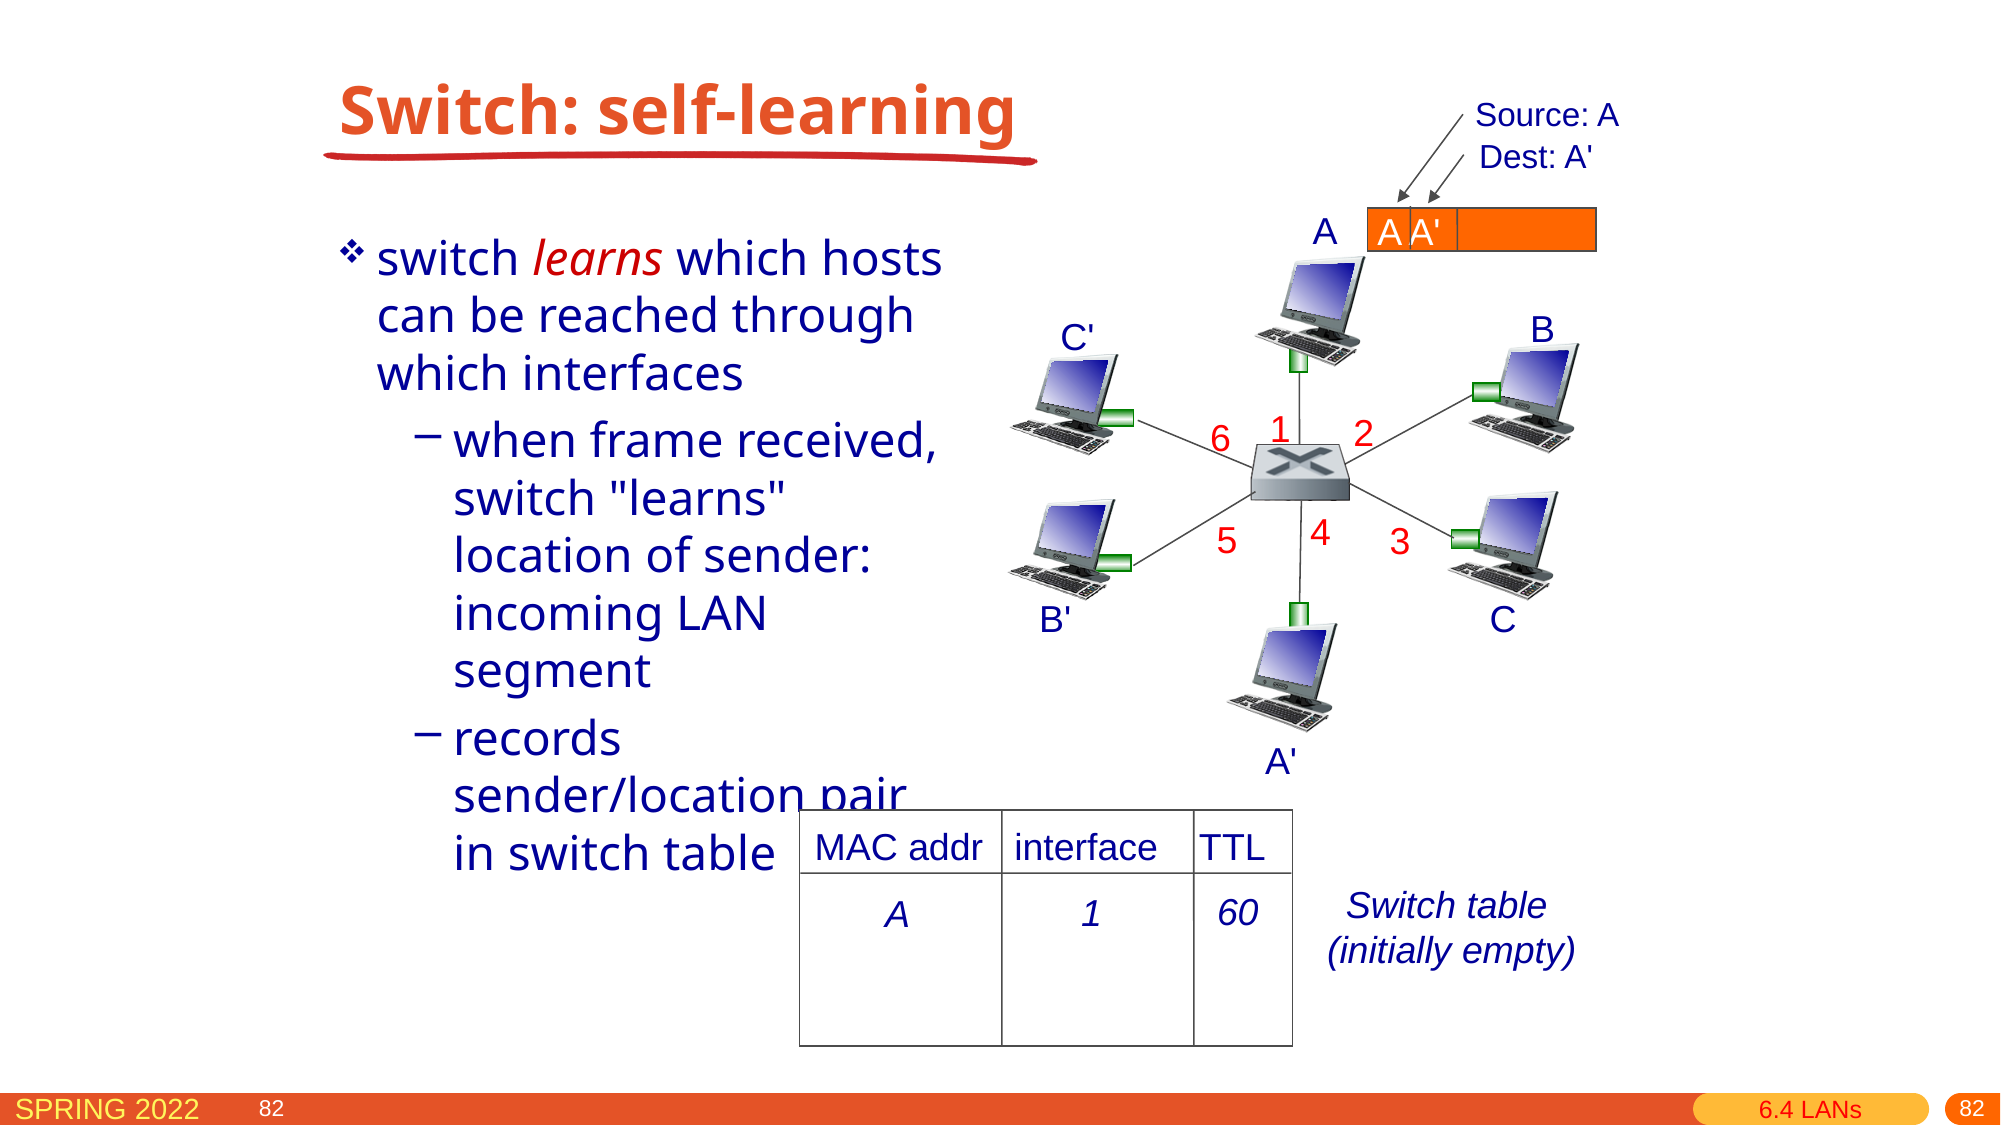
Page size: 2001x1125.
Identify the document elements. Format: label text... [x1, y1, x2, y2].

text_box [1397, 85, 1636, 204]
text_box 6.4 LANs [1744, 1086, 1910, 1125]
text_box Switch table (initially empty) [1312, 873, 1592, 979]
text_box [797, 809, 1293, 1048]
list switch learns which hosts can be reached through which interfaces when frame received, switch "learns" location of sender: incoming LAN segment records sender/location pair in switch table [322, 219, 968, 895]
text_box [868, 880, 1275, 943]
title Switch: self-learning [324, 14, 1600, 202]
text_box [1361, 200, 1597, 262]
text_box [980, 199, 1582, 791]
picture [320, 147, 1046, 170]
